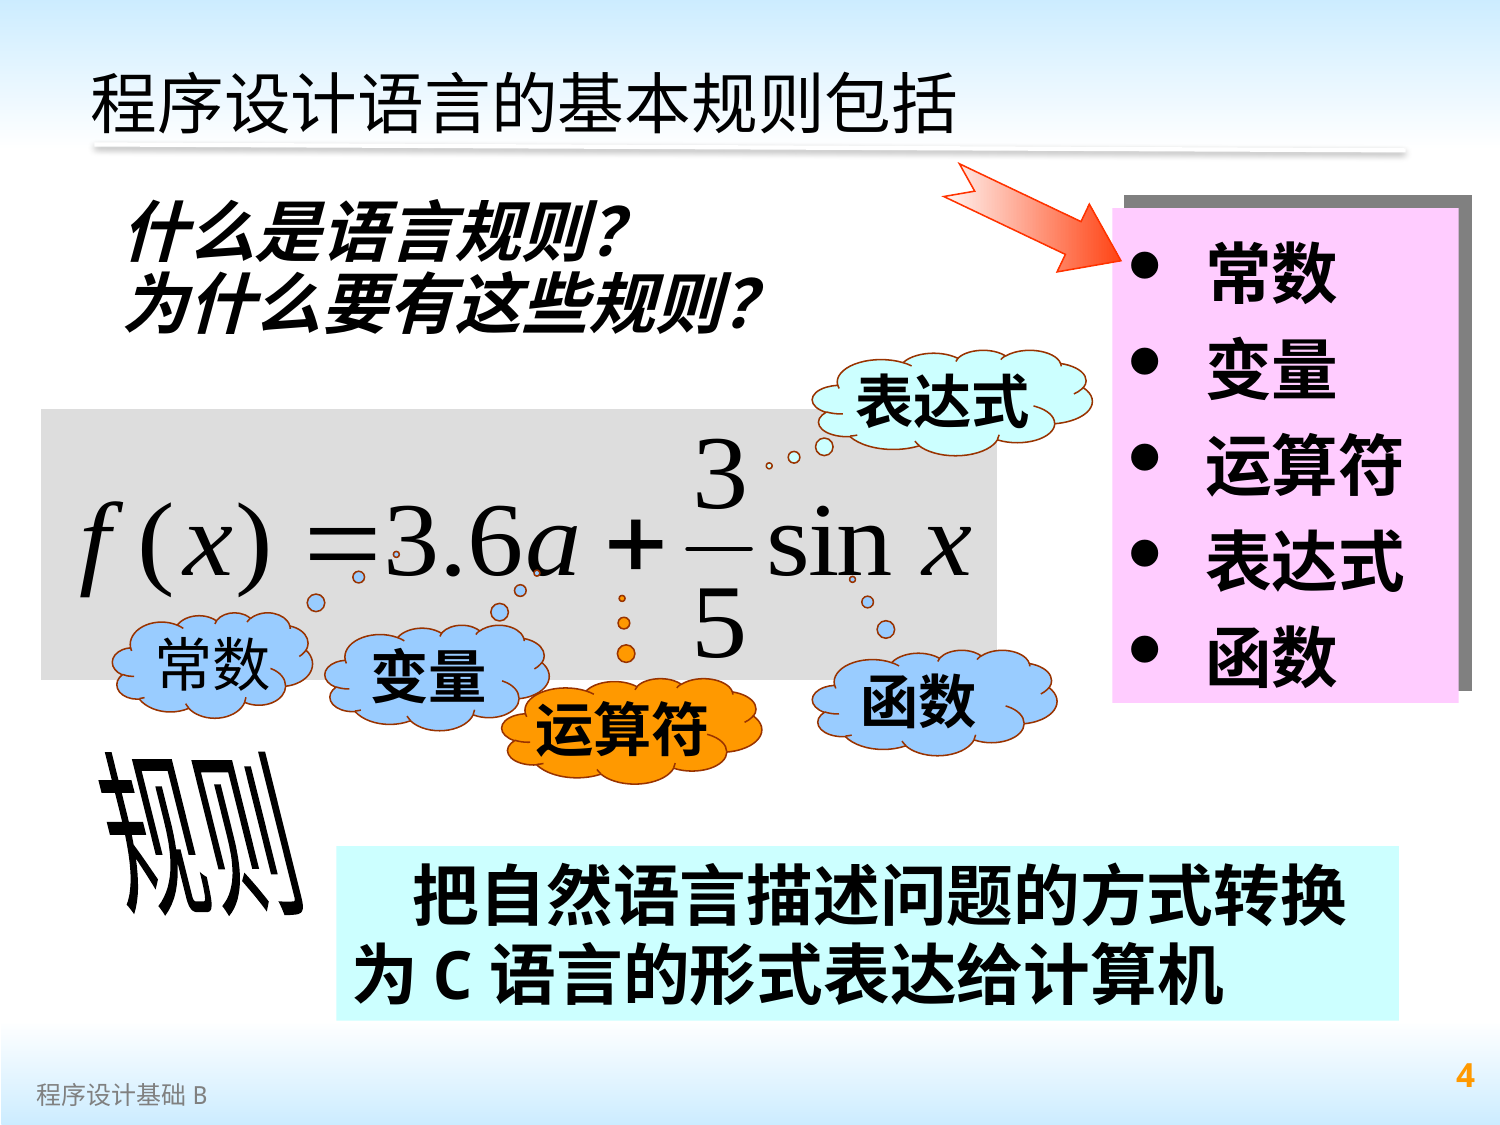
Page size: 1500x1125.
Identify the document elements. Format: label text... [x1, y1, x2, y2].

text_box 常数 [117, 689, 286, 719]
text_box 常数 变量 运算符 表达式 函数 [1112, 208, 1459, 703]
slide_number 4 [1080, 1046, 1499, 1106]
text_box 运算符 [501, 689, 762, 785]
text_box 程序设计语言的基本规则包括 [76, 54, 1033, 150]
text_box 函数 [812, 650, 1058, 756]
text_box 变量 [329, 689, 544, 731]
text_box 把自然语言描述问题的方式转换为C语言的形式表达给计算机 [336, 846, 1399, 1021]
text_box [40, 408, 998, 681]
text_box 什么是语言规则？ 为什么要有这些规则？ [106, 191, 881, 351]
text_box 表达式 [812, 350, 1093, 443]
text_box [943, 163, 1121, 272]
